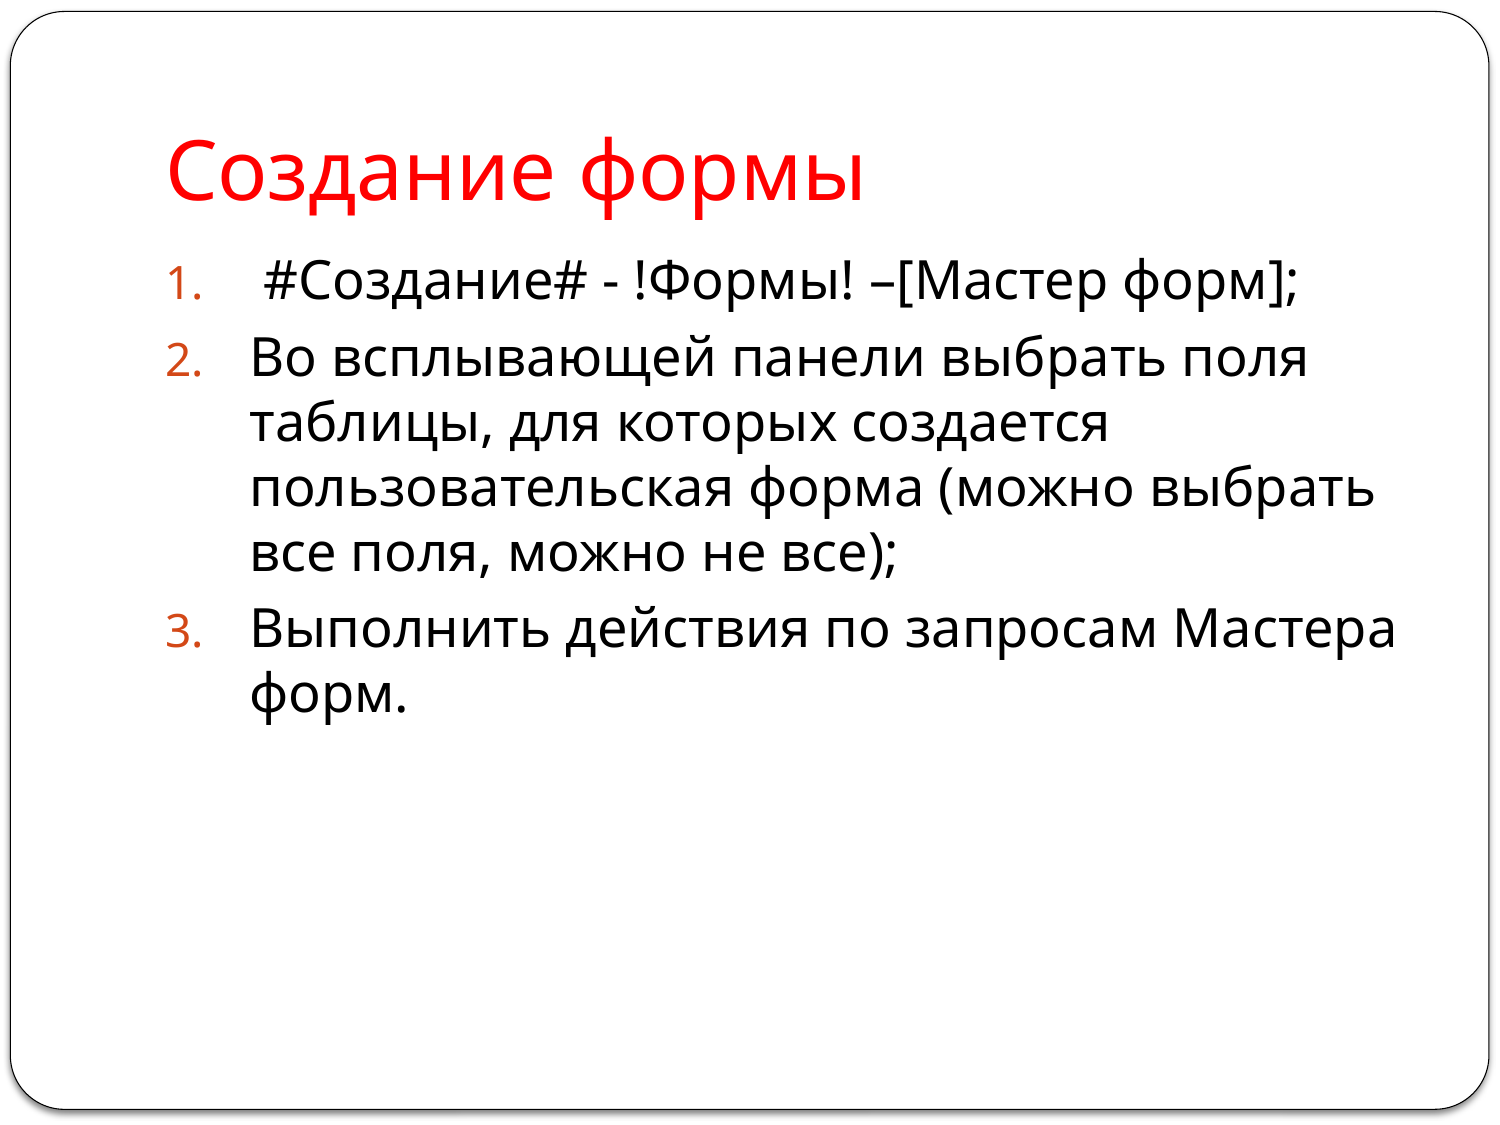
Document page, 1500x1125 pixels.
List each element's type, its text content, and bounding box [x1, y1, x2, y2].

list #Создание# - !Формы! –[Мастер форм]; Во всплывающей панели выбрать поля таблицы, для которых создается пользовательская форма (можно выбрать все поля, можно не все); Выполнить действия по запросам Мастера форм. [149, 237, 1426, 988]
title Создание формы [149, 44, 1426, 233]
